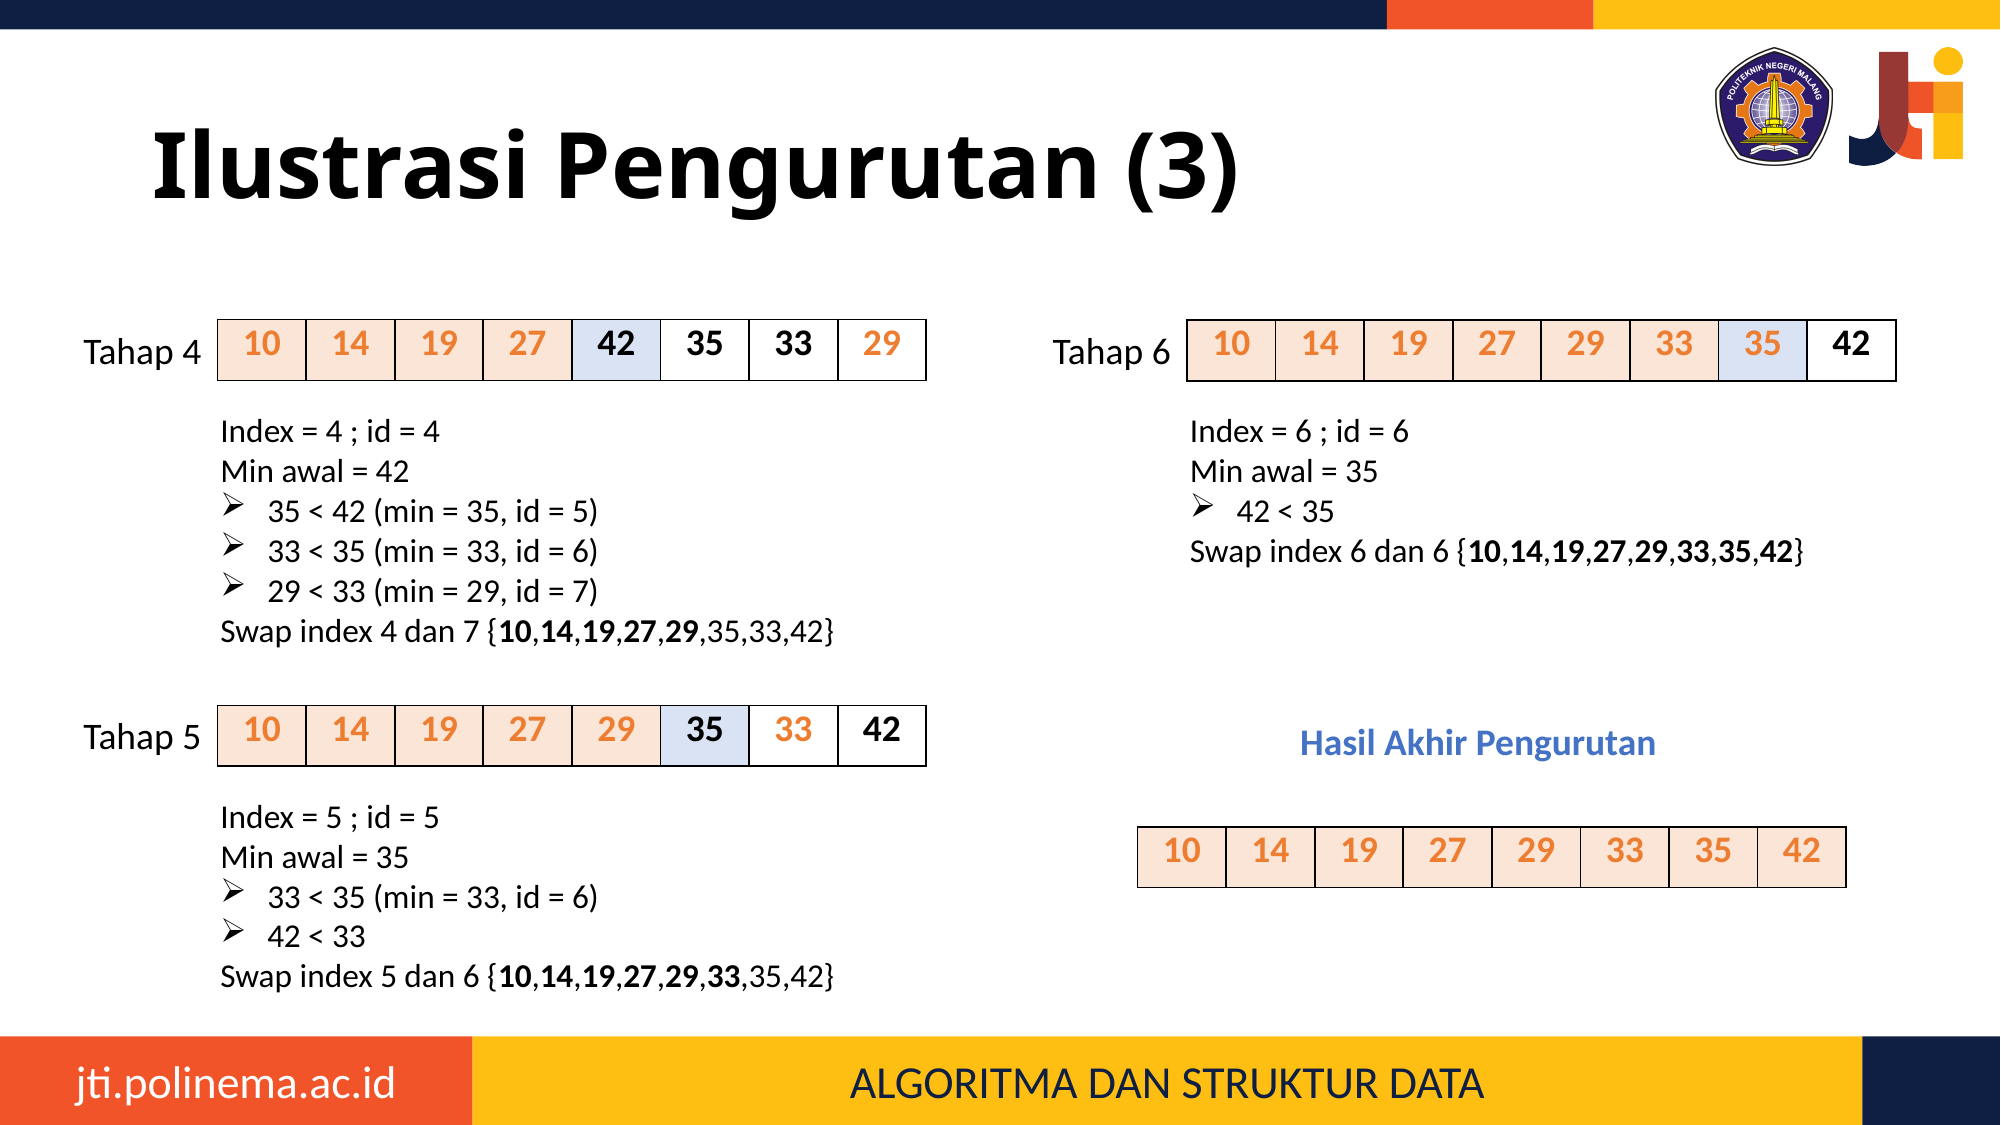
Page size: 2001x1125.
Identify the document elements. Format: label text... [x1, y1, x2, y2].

text_box Index = 6 ; id = 6 Min awal = 35 42 < 35 Swap index 6 dan 6 {10,14,19,27,29,33,35,42} [1175, 402, 1819, 577]
table_header 10 [218, 320, 305, 380]
picture [1715, 47, 1833, 59]
table_header 14 [1227, 828, 1314, 887]
table_header 35 [661, 706, 748, 765]
table_header 27 [1454, 321, 1540, 380]
table_header 10 [1138, 828, 1225, 887]
table_header 35 [661, 320, 748, 380]
text_box Index = 4 ; id = 4 Min awal = 42 35 < 42 (min = 35, id = 5) 33 < 35 (min = 33, id = 6) 29 < 33 (min = 29, id = 7) Swap index 4 dan 7 {10,14,19,27,29,35,33,42} [205, 401, 850, 657]
table_header 14 [307, 706, 394, 765]
text_box Tahap 6 [1038, 319, 1186, 380]
table_header 29 [1493, 828, 1580, 887]
table_header 19 [1316, 828, 1402, 887]
title Ilustrasi Pengurutan (3) [137, 59, 1863, 278]
table_header 42 [1758, 828, 1845, 887]
text_box Tahap 4 [68, 319, 217, 379]
table_header 29 [1542, 321, 1629, 380]
table_header 27 [1404, 828, 1491, 887]
table_header 27 [484, 706, 571, 765]
table_header 35 [1670, 828, 1757, 887]
table_header 29 [839, 320, 925, 380]
table_header 35 [1719, 321, 1806, 380]
text_box Hasil Akhir Pengurutan [1285, 710, 1672, 771]
table_header 42 [839, 706, 925, 765]
table_header 42 [1808, 321, 1895, 380]
text_box Index = 5 ; id = 5 Min awal = 35 33 < 35 (min = 33, id = 6) 42 < 33 Swap index 5 dan 6 {10,14,19,27,29,33,35,42} [205, 787, 850, 1002]
table_header 33 [750, 320, 837, 380]
table_header 10 [218, 706, 305, 765]
table_header 27 [484, 320, 571, 380]
table_header 19 [396, 706, 482, 765]
table_header 14 [1276, 321, 1363, 380]
table_header 19 [396, 320, 482, 380]
table_header 33 [750, 706, 837, 765]
table_header 14 [307, 320, 394, 380]
table_header 19 [1365, 321, 1452, 380]
text_box Tahap 5 [68, 704, 217, 765]
table_header 33 [1581, 828, 1668, 887]
table_header 42 [573, 320, 660, 380]
table_header 29 [573, 706, 660, 765]
table_header 33 [1631, 321, 1718, 380]
table_header 10 [1188, 321, 1275, 380]
